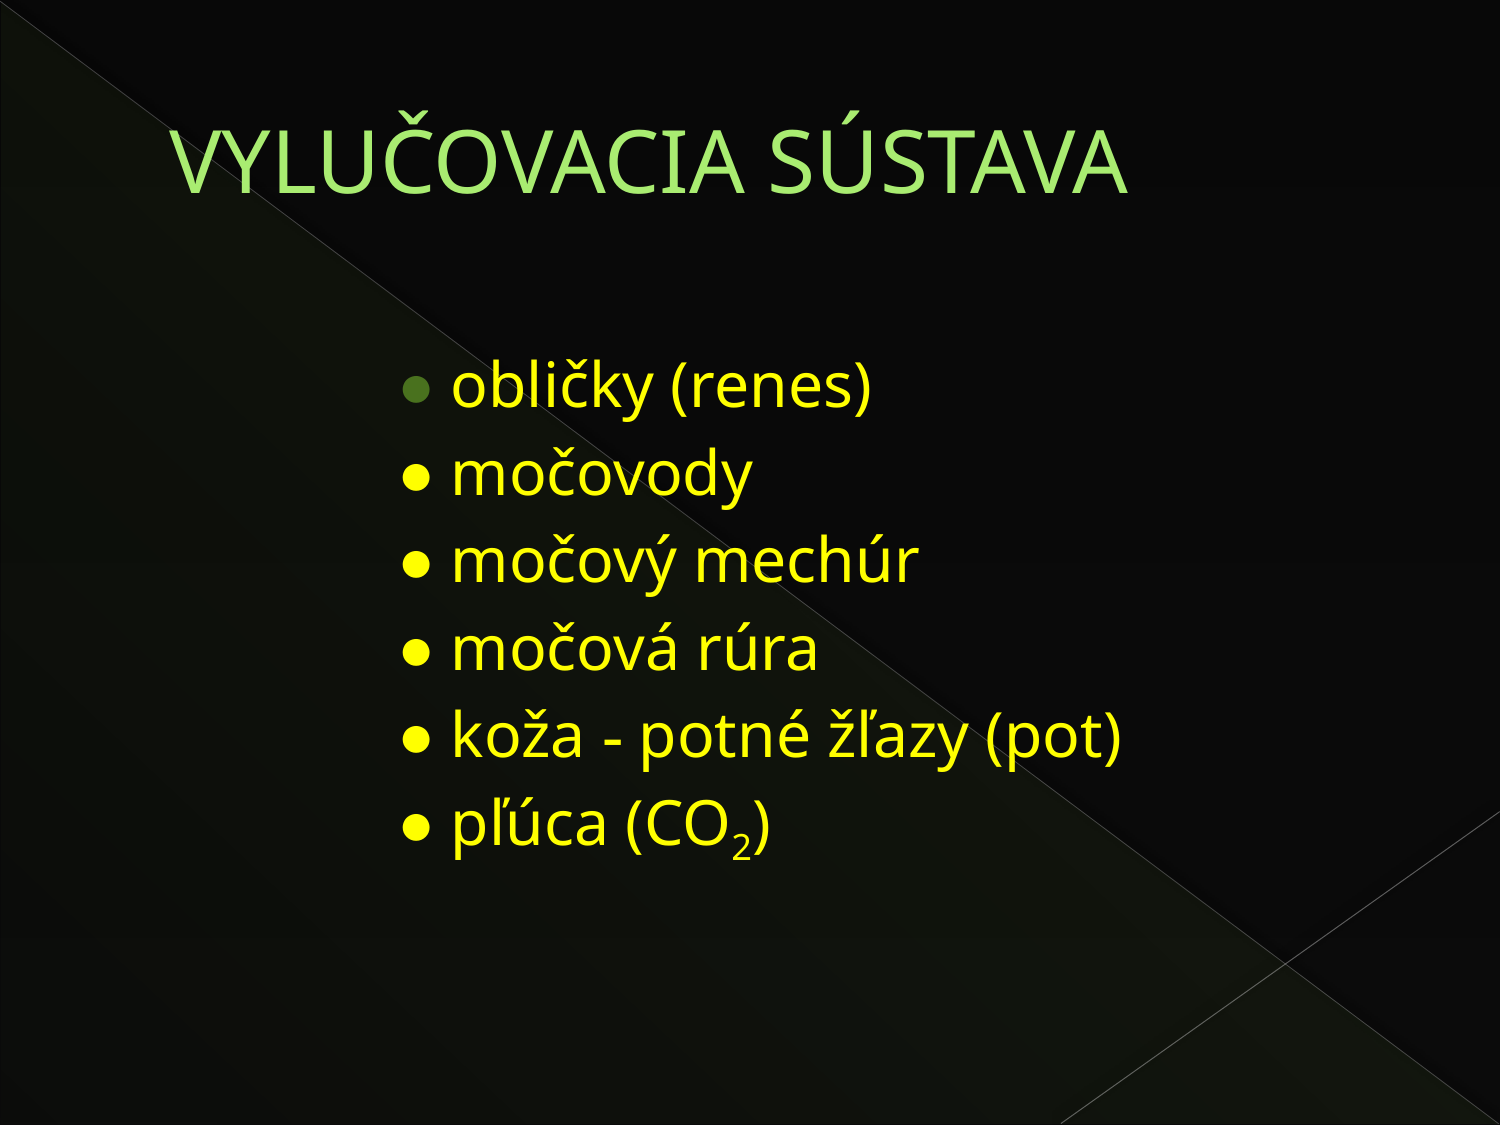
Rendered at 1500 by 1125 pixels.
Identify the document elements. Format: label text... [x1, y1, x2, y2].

list ● obličky (renes) ● močovody ● močový mechúr ● močová rúra ● koža - potné žľazy (pot) ● pľúca (CO2) [371, 338, 1220, 1081]
title VYLUČOVACIA SÚSTAVA [75, 43, 1425, 274]
